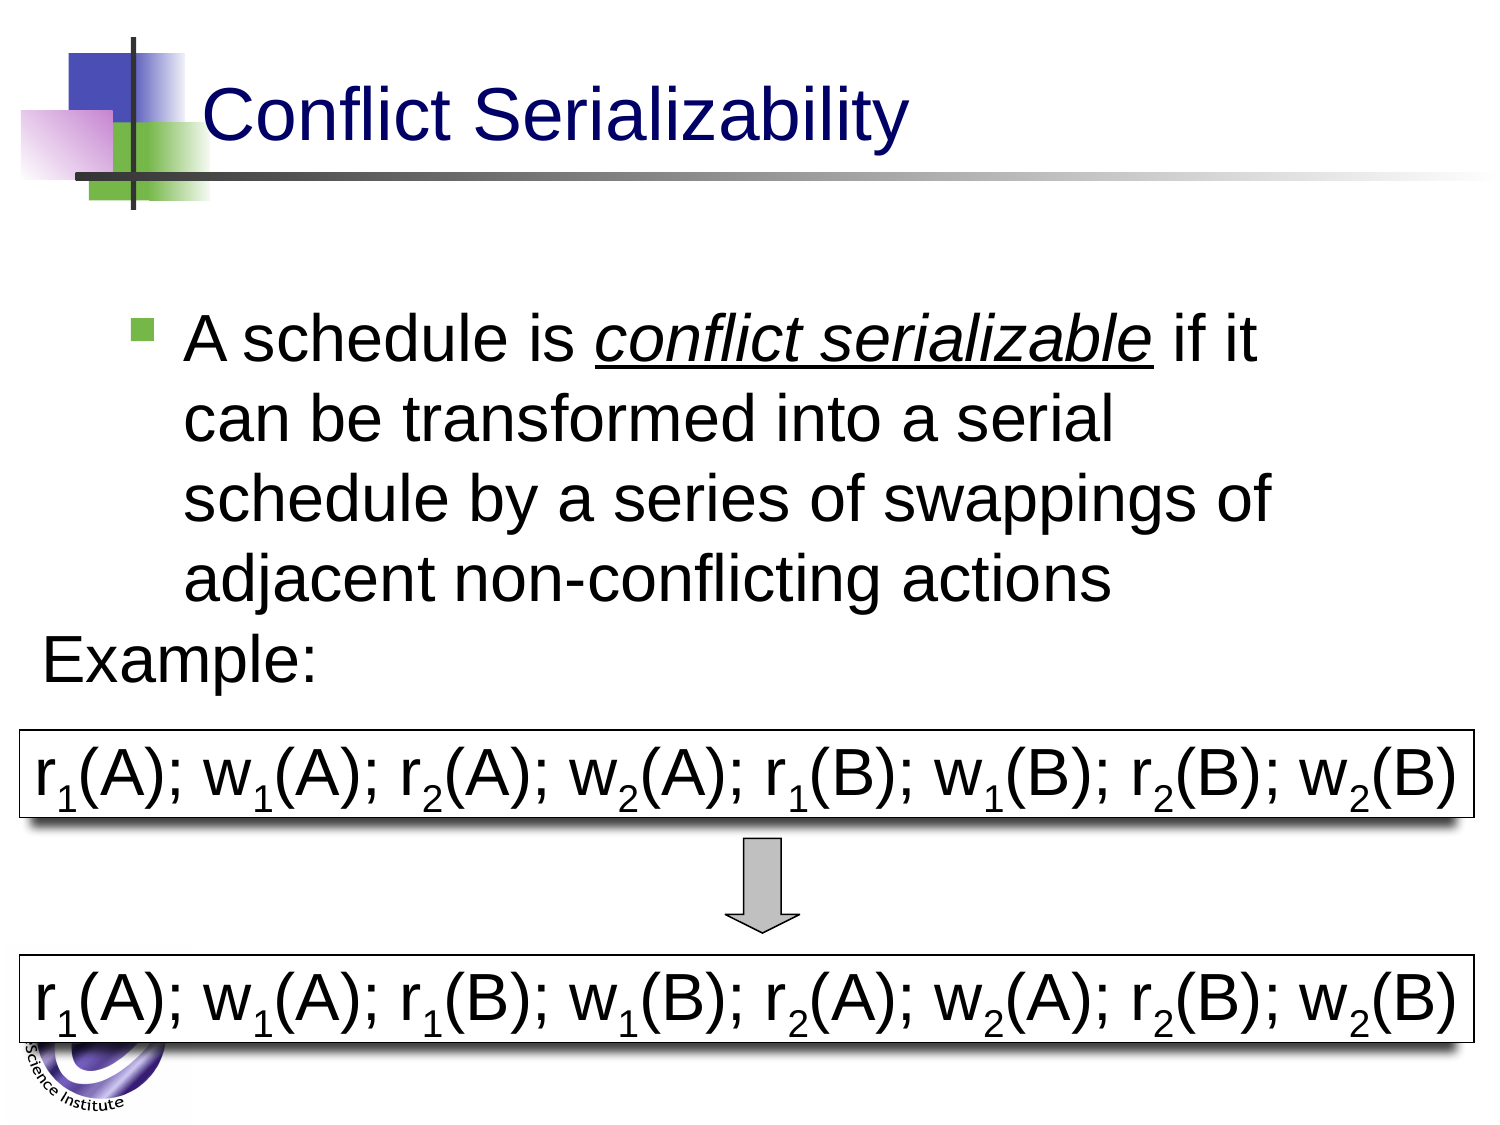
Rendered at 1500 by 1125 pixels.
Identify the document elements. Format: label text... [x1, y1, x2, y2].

text_box Example: [26, 608, 335, 703]
list A schedule is conflict serializable if it can be transformed into a serial schedule by a series of swappings of adjacent non-conflicting actions [112, 287, 1388, 663]
text_box r1(A); w1(A); r1(B); w1(B); r2(A); w2(A); r2(B); w2(B) [19, 954, 1475, 1043]
title Conflict Serializability [186, 52, 1466, 163]
picture [6, 945, 192, 1125]
text_box [724, 838, 800, 934]
text_box r1(A); w1(A); r2(A); w2(A); r1(B); w1(B); r2(B); w2(B) [19, 729, 1475, 818]
